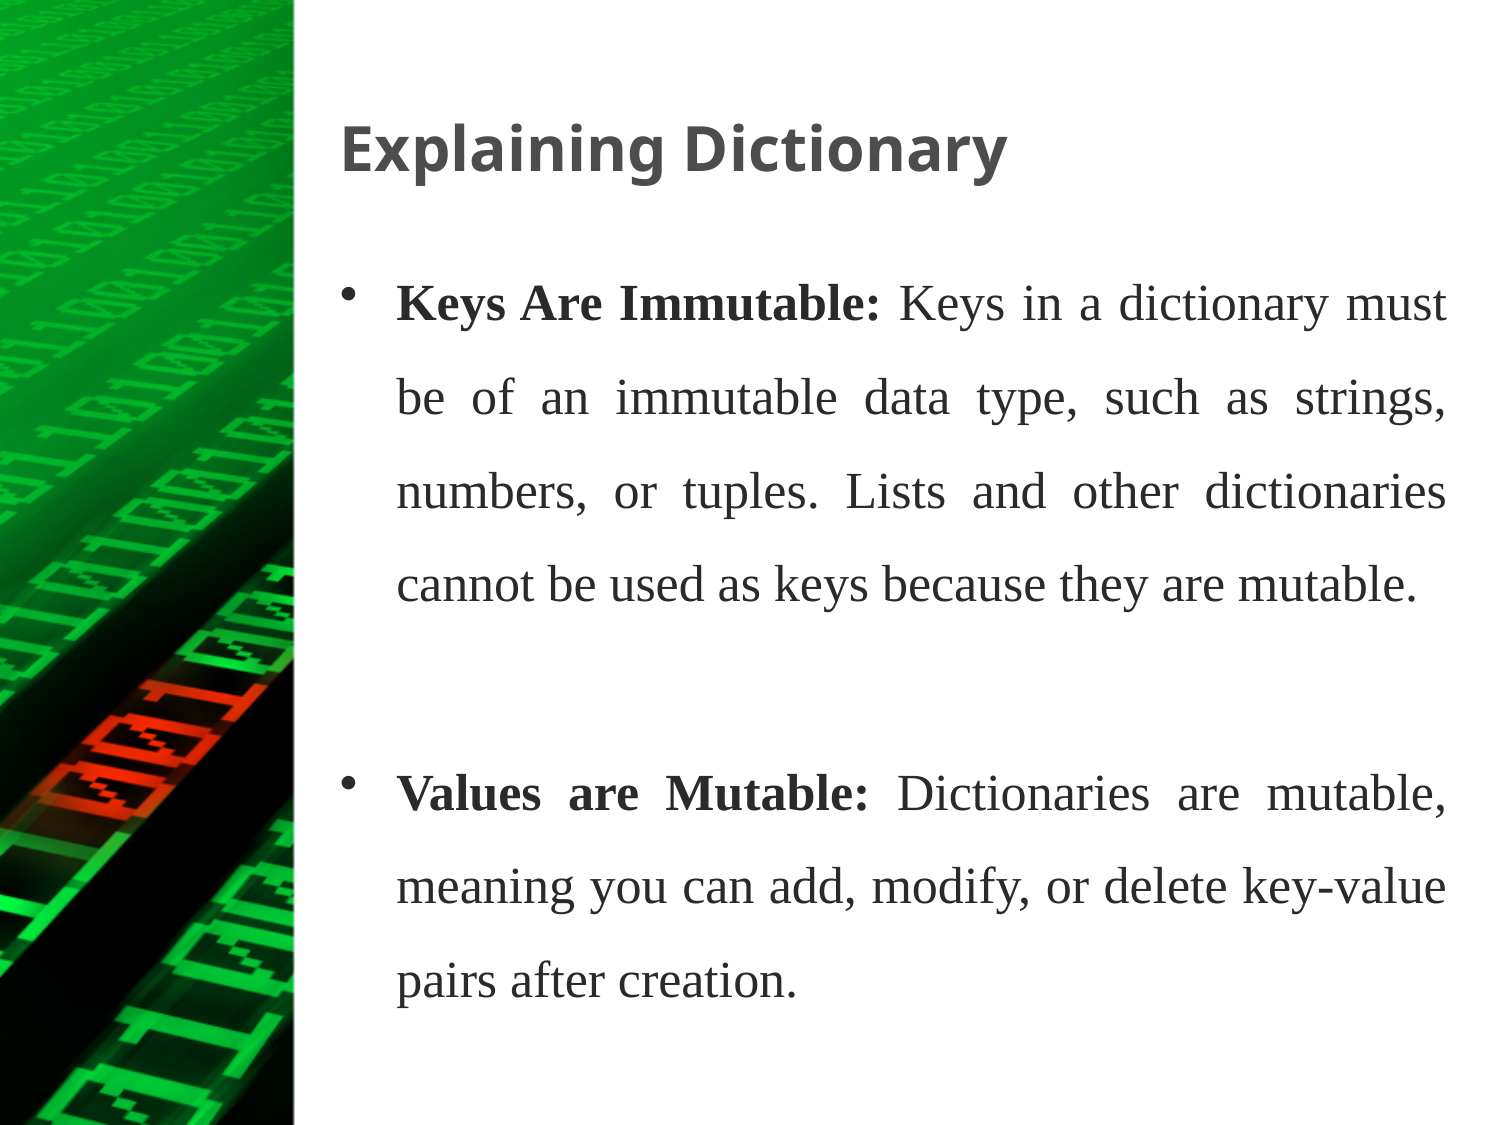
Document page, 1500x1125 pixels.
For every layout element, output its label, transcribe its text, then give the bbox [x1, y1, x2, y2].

list Keys Are Immutable: Keys in a dictionary must be of an immutable data type, such as strings, numbers, or tuples. Lists and other dictionaries cannot be used as keys because they are mutable. Values are Mutable: Dictionaries are mutable, meaning you can add, modify, or delete key-value pairs after creation. [324, 229, 1463, 1068]
title Explaining Dictionary [324, 87, 1463, 205]
picture [0, 0, 1500, 1125]
